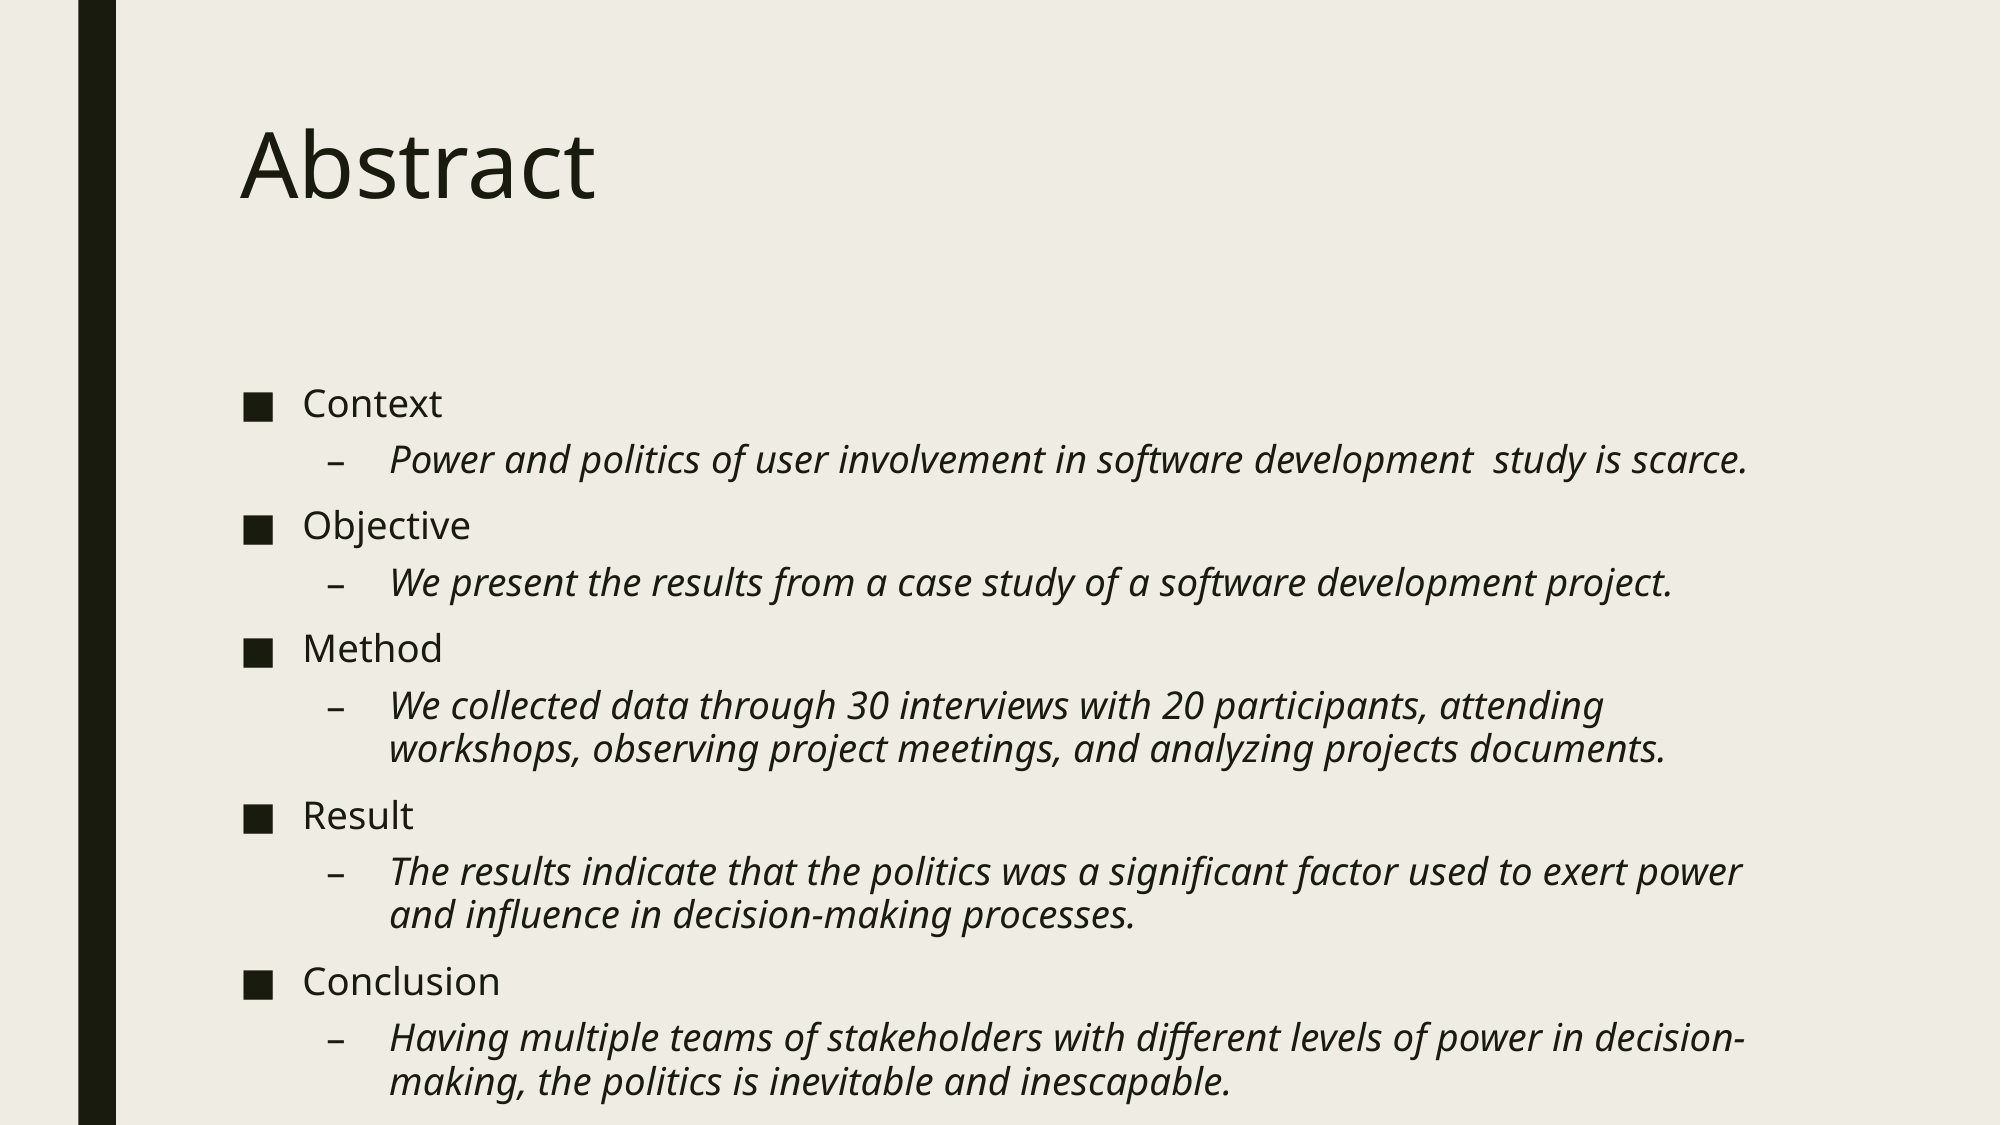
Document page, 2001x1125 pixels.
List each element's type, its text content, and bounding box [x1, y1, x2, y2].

title Abstract [225, 112, 1800, 357]
list Context Power and politics of user involvement in software development study is scarce. Objective We present the results from a case study of a software development project. Method We collected data through 30 interviews with 20 participants, attending workshops, observing project meetings, and analyzing projects documents. Result The results indicate that the politics was a significant factor used to exert power and influence in decision-making processes. Conclusion Having multiple teams of stakeholders with different levels of power in decision-making, the politics is inevitable and inescapable. [225, 375, 1800, 1125]
